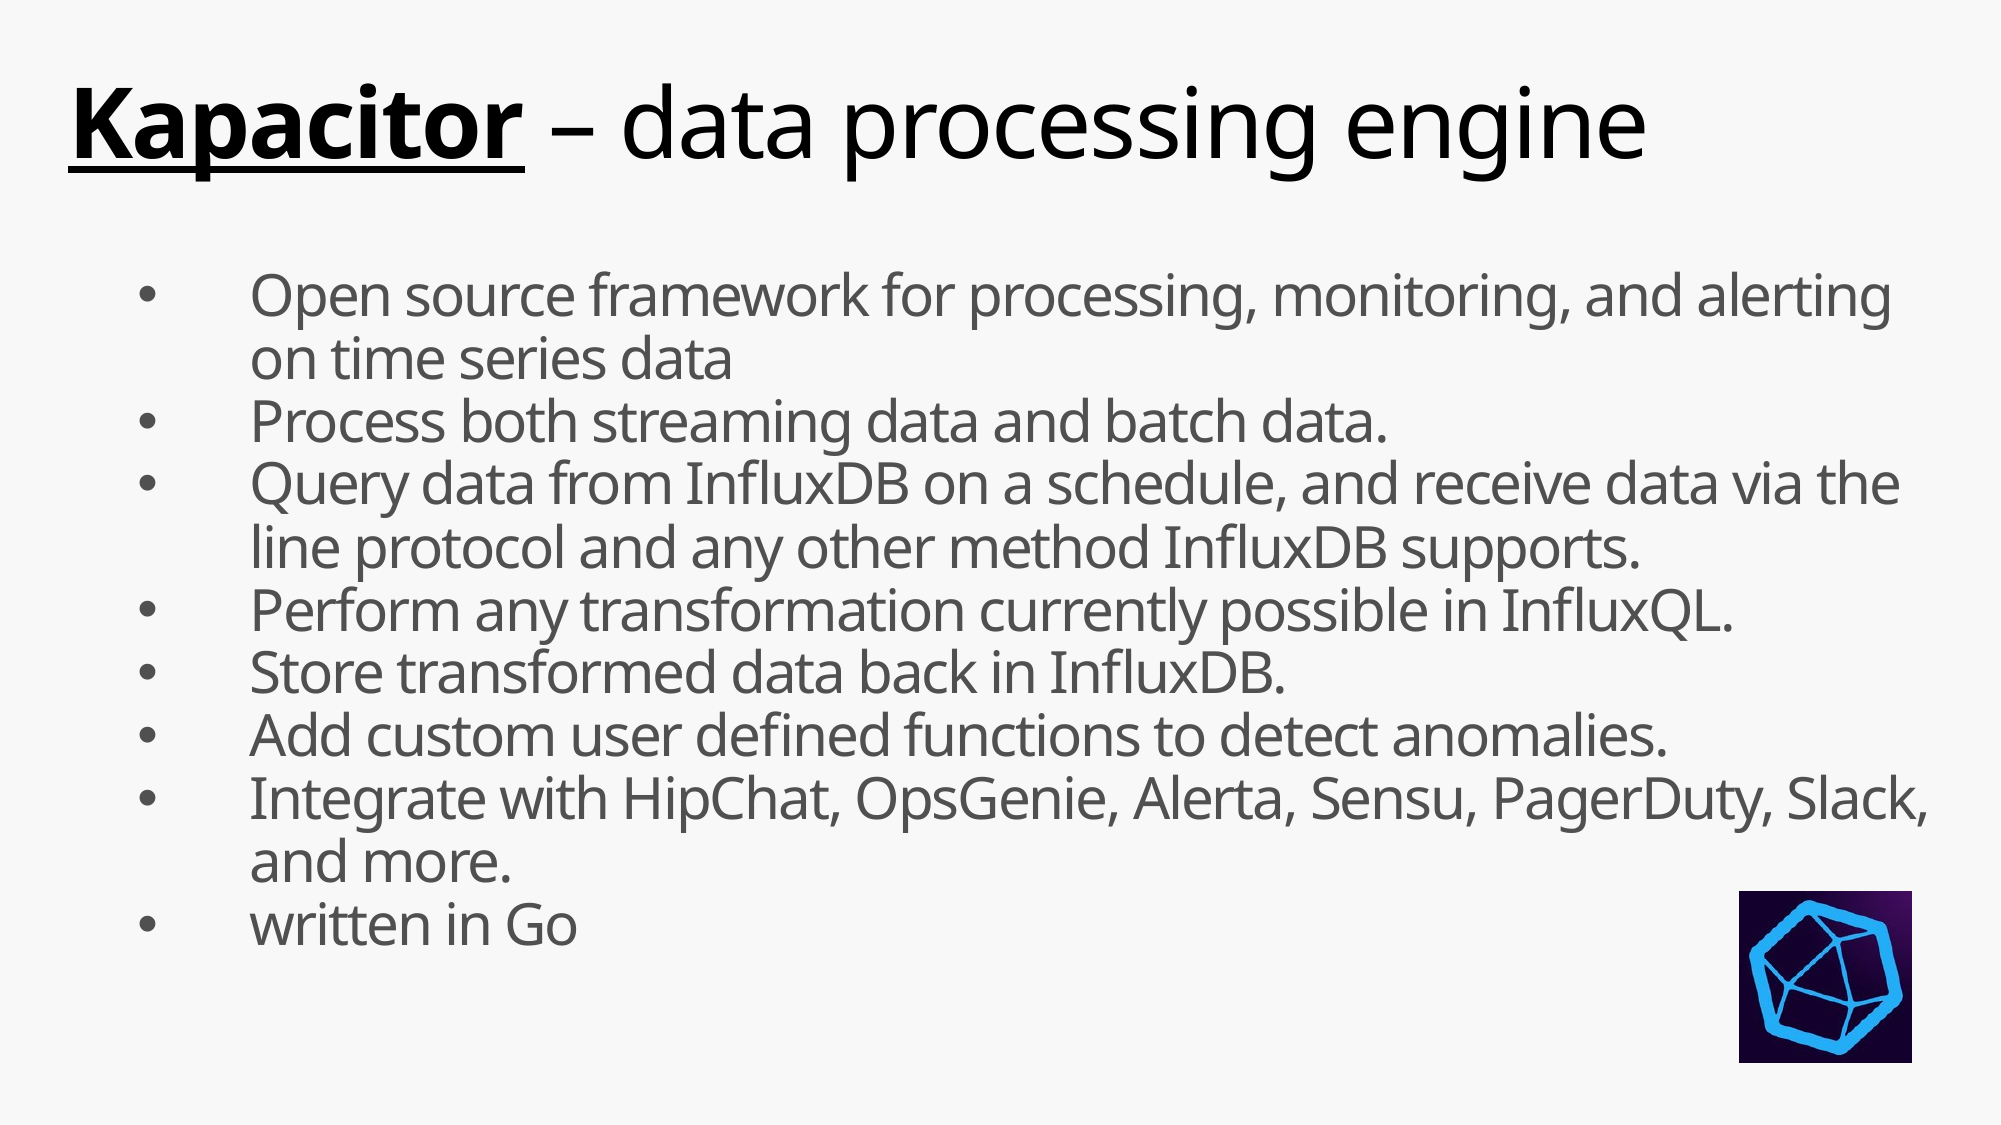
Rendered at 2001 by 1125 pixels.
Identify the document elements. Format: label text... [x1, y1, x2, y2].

text_box Open source framework for processing, monitoring, and alerting on time series data Process both streaming data and batch data. Query data from InfluxDB on a schedule, and receive data via the line protocol and any other method InfluxDB supports. Perform any transformation currently possible in InfluxQL. Store transformed data back in InfluxDB. Add custom user defined functions to detect anomalies. Integrate with HipChat, OpsGenie, Alerta, Sensu, PagerDuty, Slack, and more. written in Go [113, 250, 1982, 982]
picture [1739, 890, 1912, 1063]
title Kapacitor – data processing engine [44, 47, 1957, 196]
text_box [88, 225, 1957, 957]
